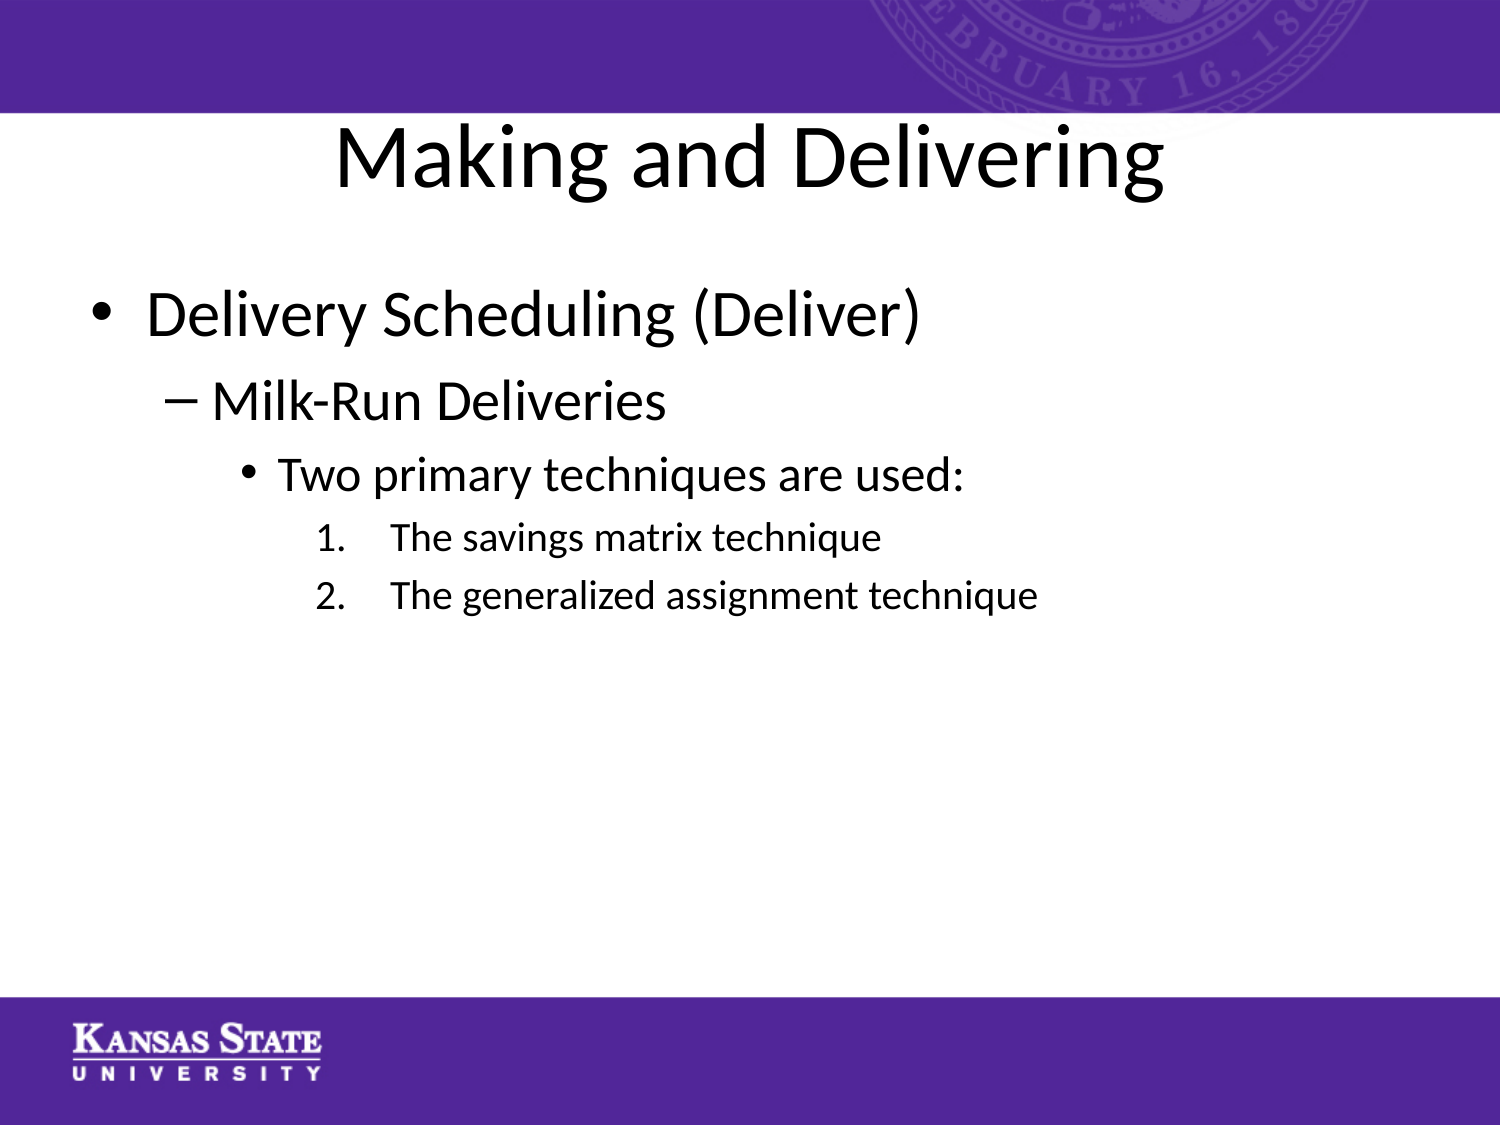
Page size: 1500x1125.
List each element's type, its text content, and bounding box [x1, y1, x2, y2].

list Delivery Scheduling (Deliver) Milk-Run Deliveries Two primary techniques are used: The savings matrix technique The generalized assignment technique [75, 262, 1425, 1005]
picture [0, 0, 1500, 1125]
title Making and Delivering [75, 57, 1425, 245]
